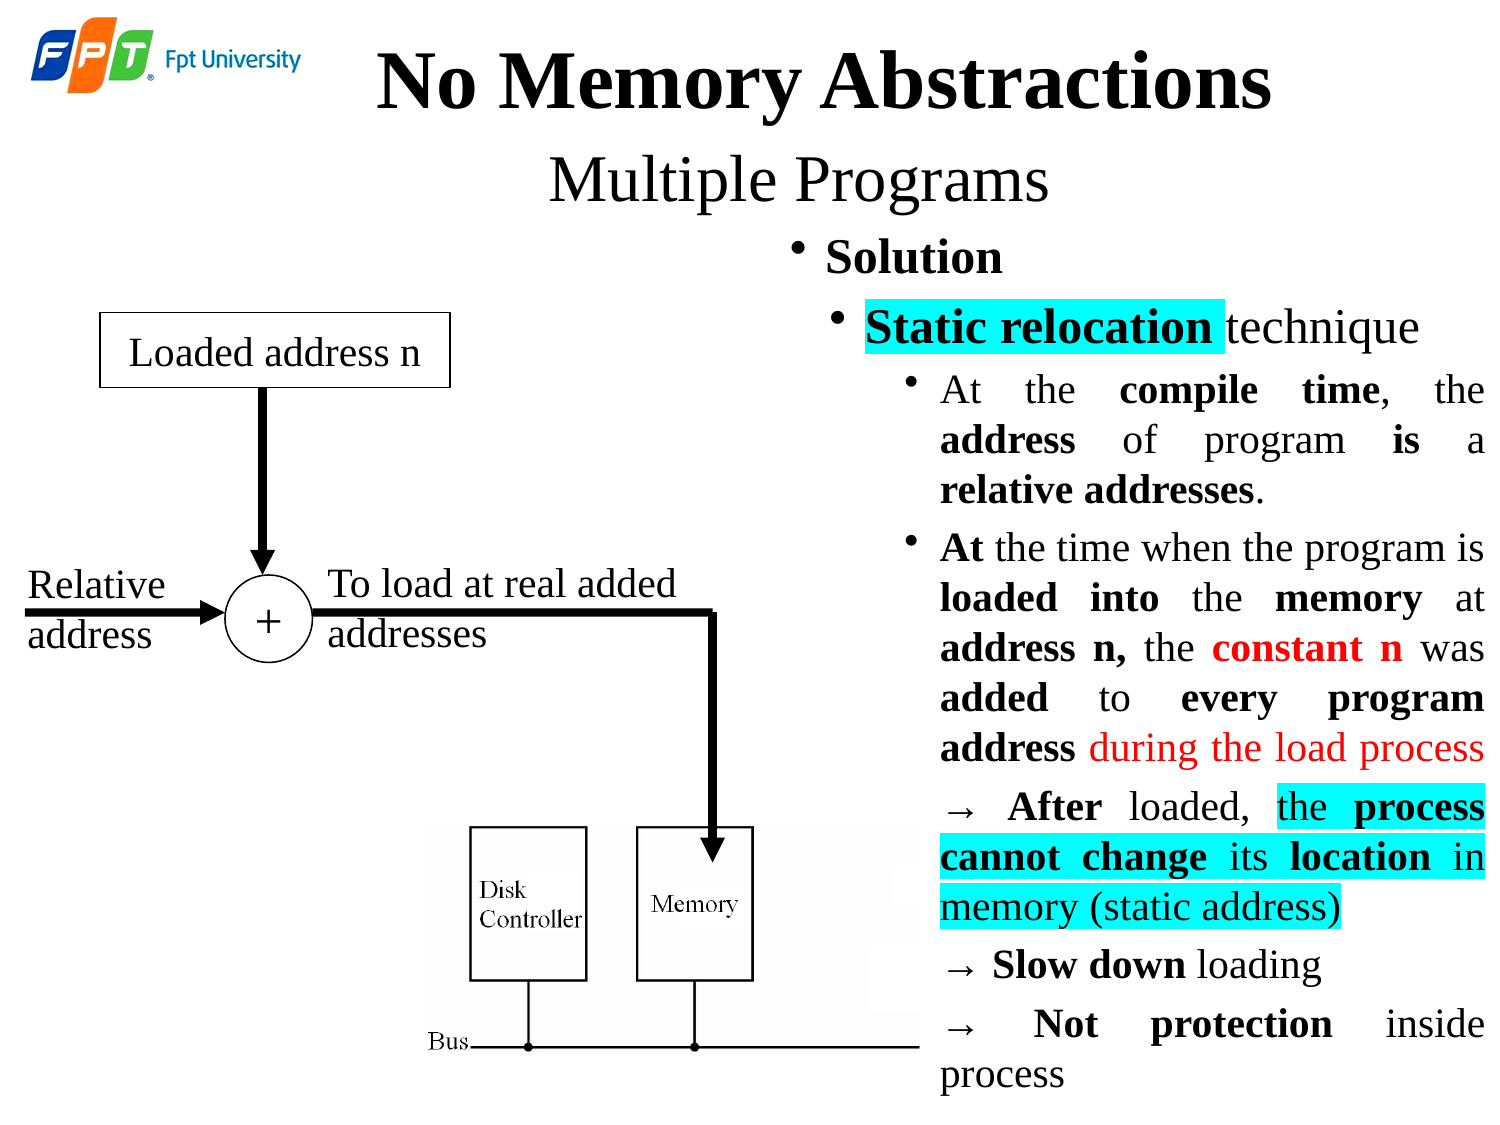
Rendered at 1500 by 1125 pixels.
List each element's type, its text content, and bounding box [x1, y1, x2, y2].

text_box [12, 312, 920, 1057]
text_box Solution Static relocation technique At the compile time, the address of program is a relative addresses. At the time when the program is loaded into the memory at address n, the constant n was added to every program address during the load process → After loaded, the process cannot change its location in memory (static address) → Slow down loading → Not protection inside process [774, 216, 1500, 1103]
title No Memory Abstractions [150, 0, 1500, 150]
picture [0, 0, 150, 122]
text_box Multiple Programs [124, 112, 1475, 238]
